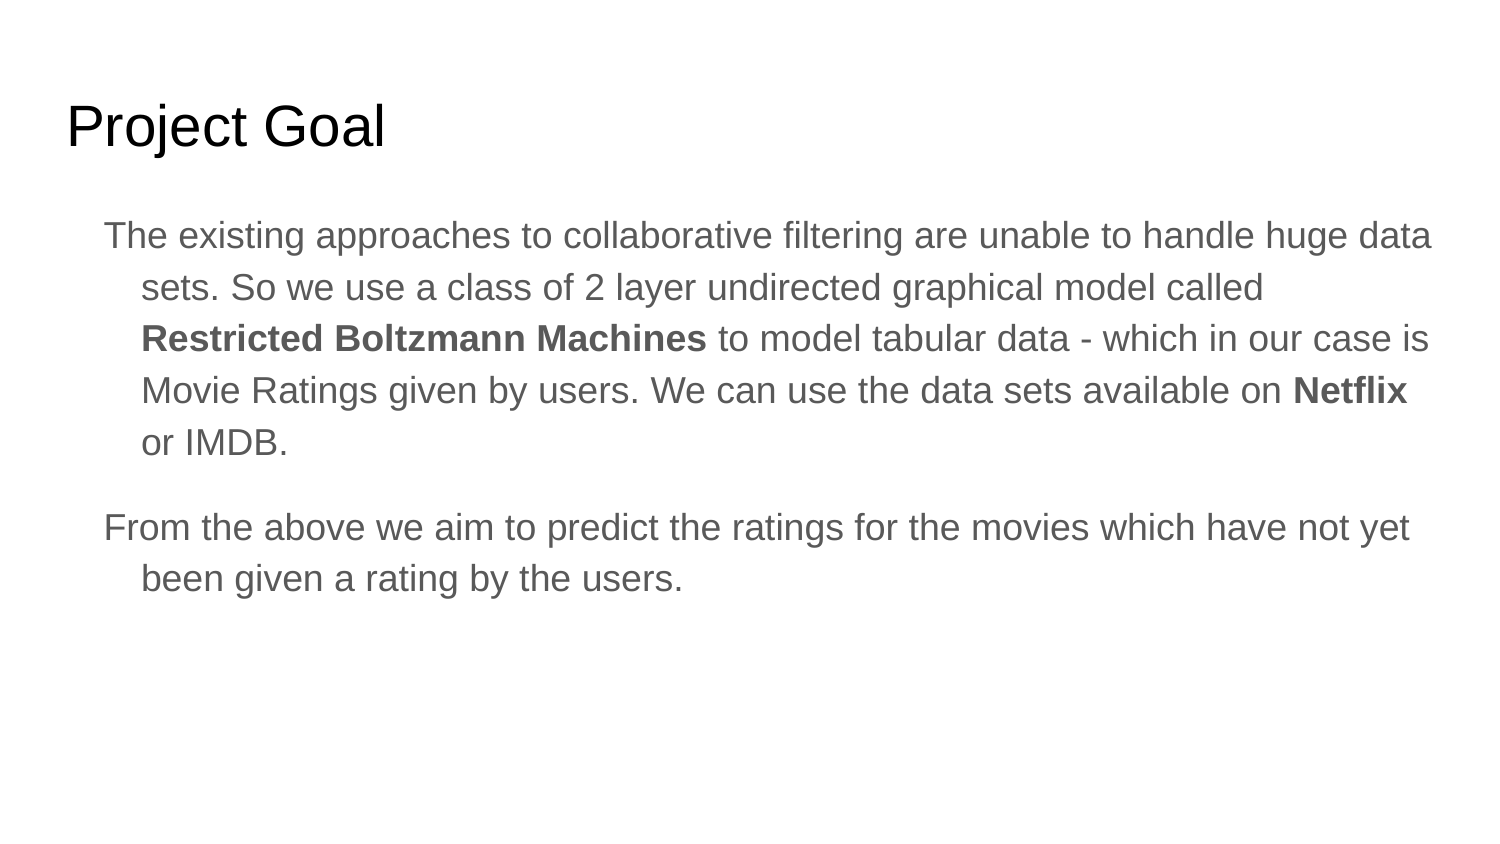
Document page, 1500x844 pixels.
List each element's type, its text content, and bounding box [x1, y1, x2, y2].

list The existing approaches to collaborative filtering are unable to handle huge data sets. So we use a class of 2 layer undirected graphical model called Restricted Boltzmann Machines to model tabular data - which in our case is Movie Ratings given by users. We can use the data sets available on Netflix or IMDB. From the above we aim to predict the ratings for the movies which have not yet been given a rating by the users. [51, 189, 1449, 750]
title Project Goal [51, 72, 1449, 167]
